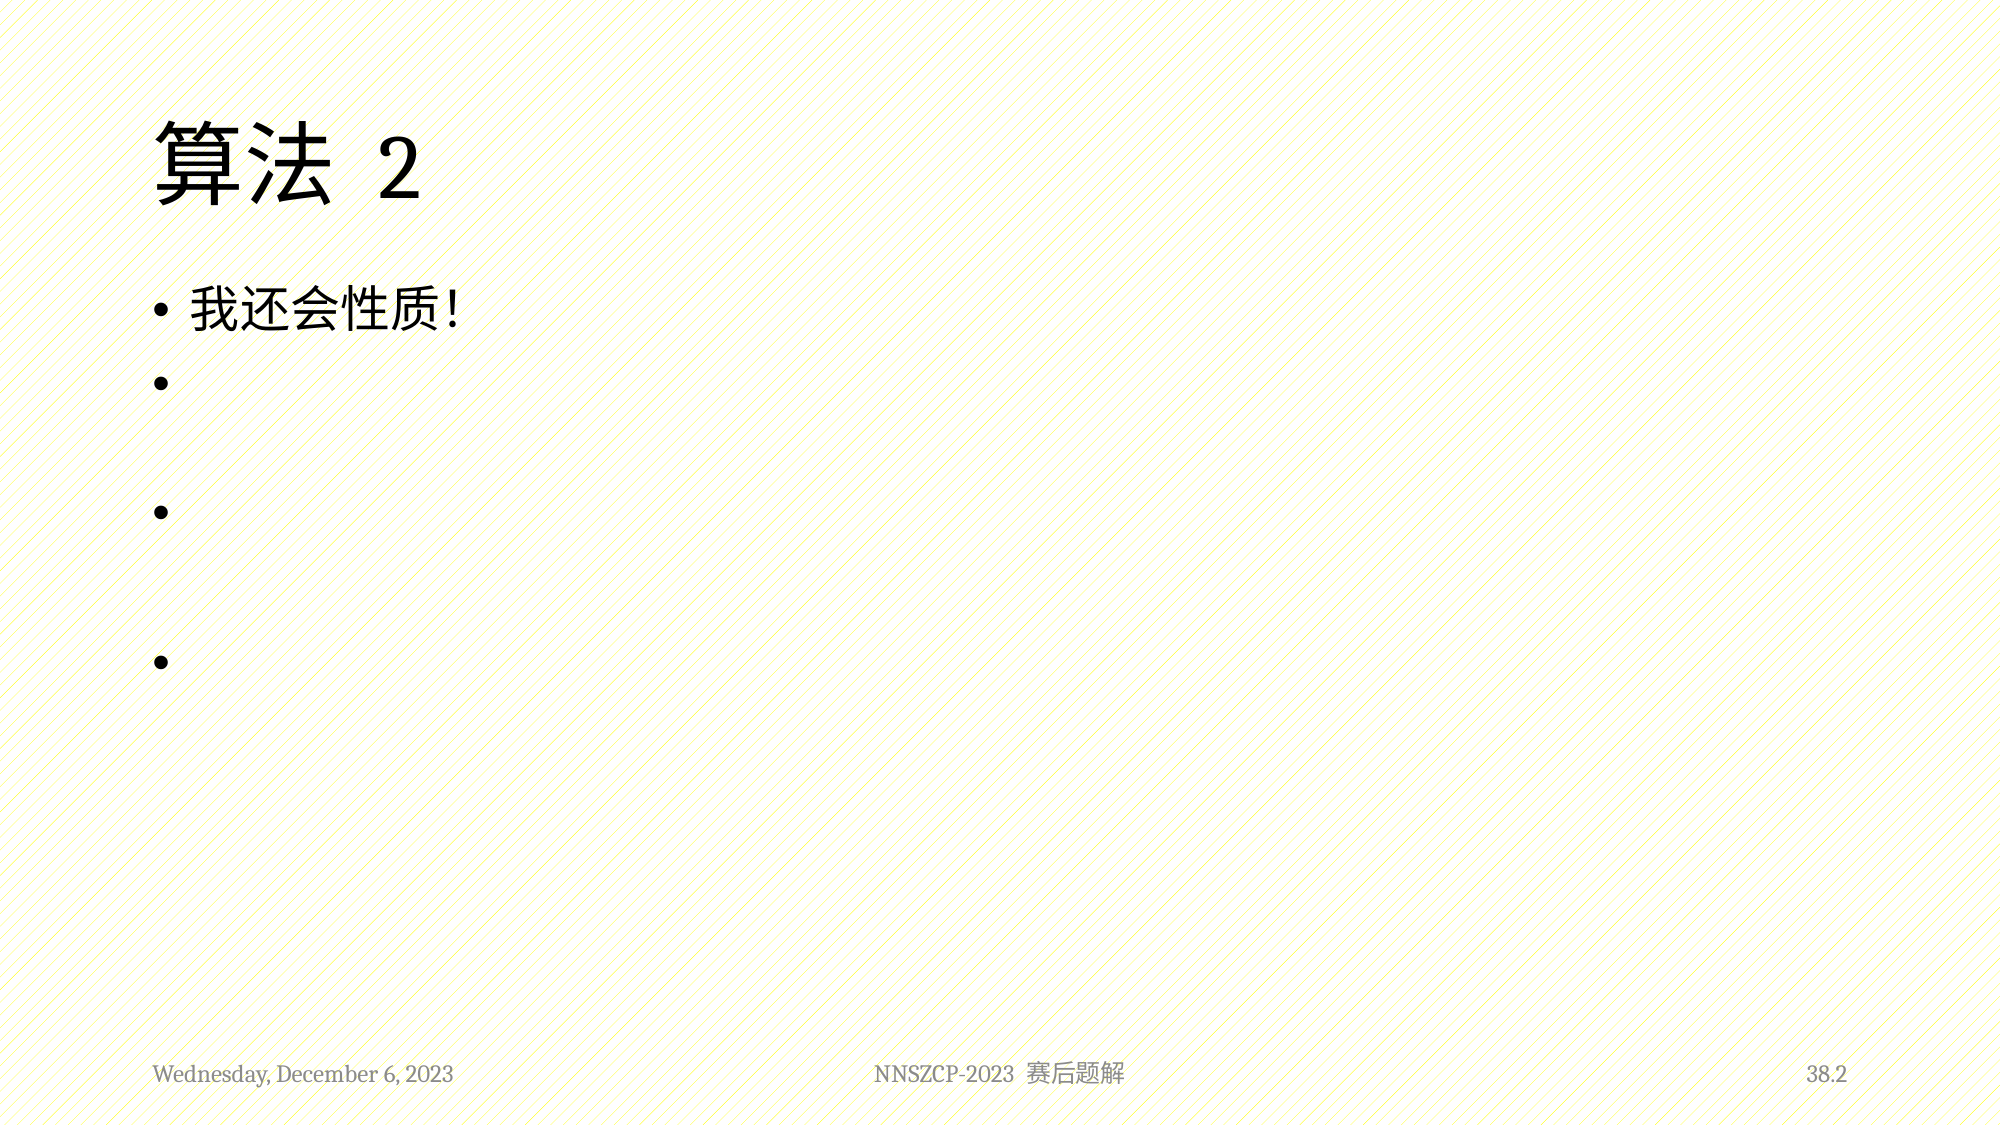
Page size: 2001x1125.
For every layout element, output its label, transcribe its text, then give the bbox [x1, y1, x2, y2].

slide_number 38.2 [1412, 1042, 1863, 1103]
footer NNSZCP-2023 赛后题解 [662, 1042, 1338, 1103]
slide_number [137, 1042, 588, 1103]
title 算法 2 [137, 59, 1863, 278]
